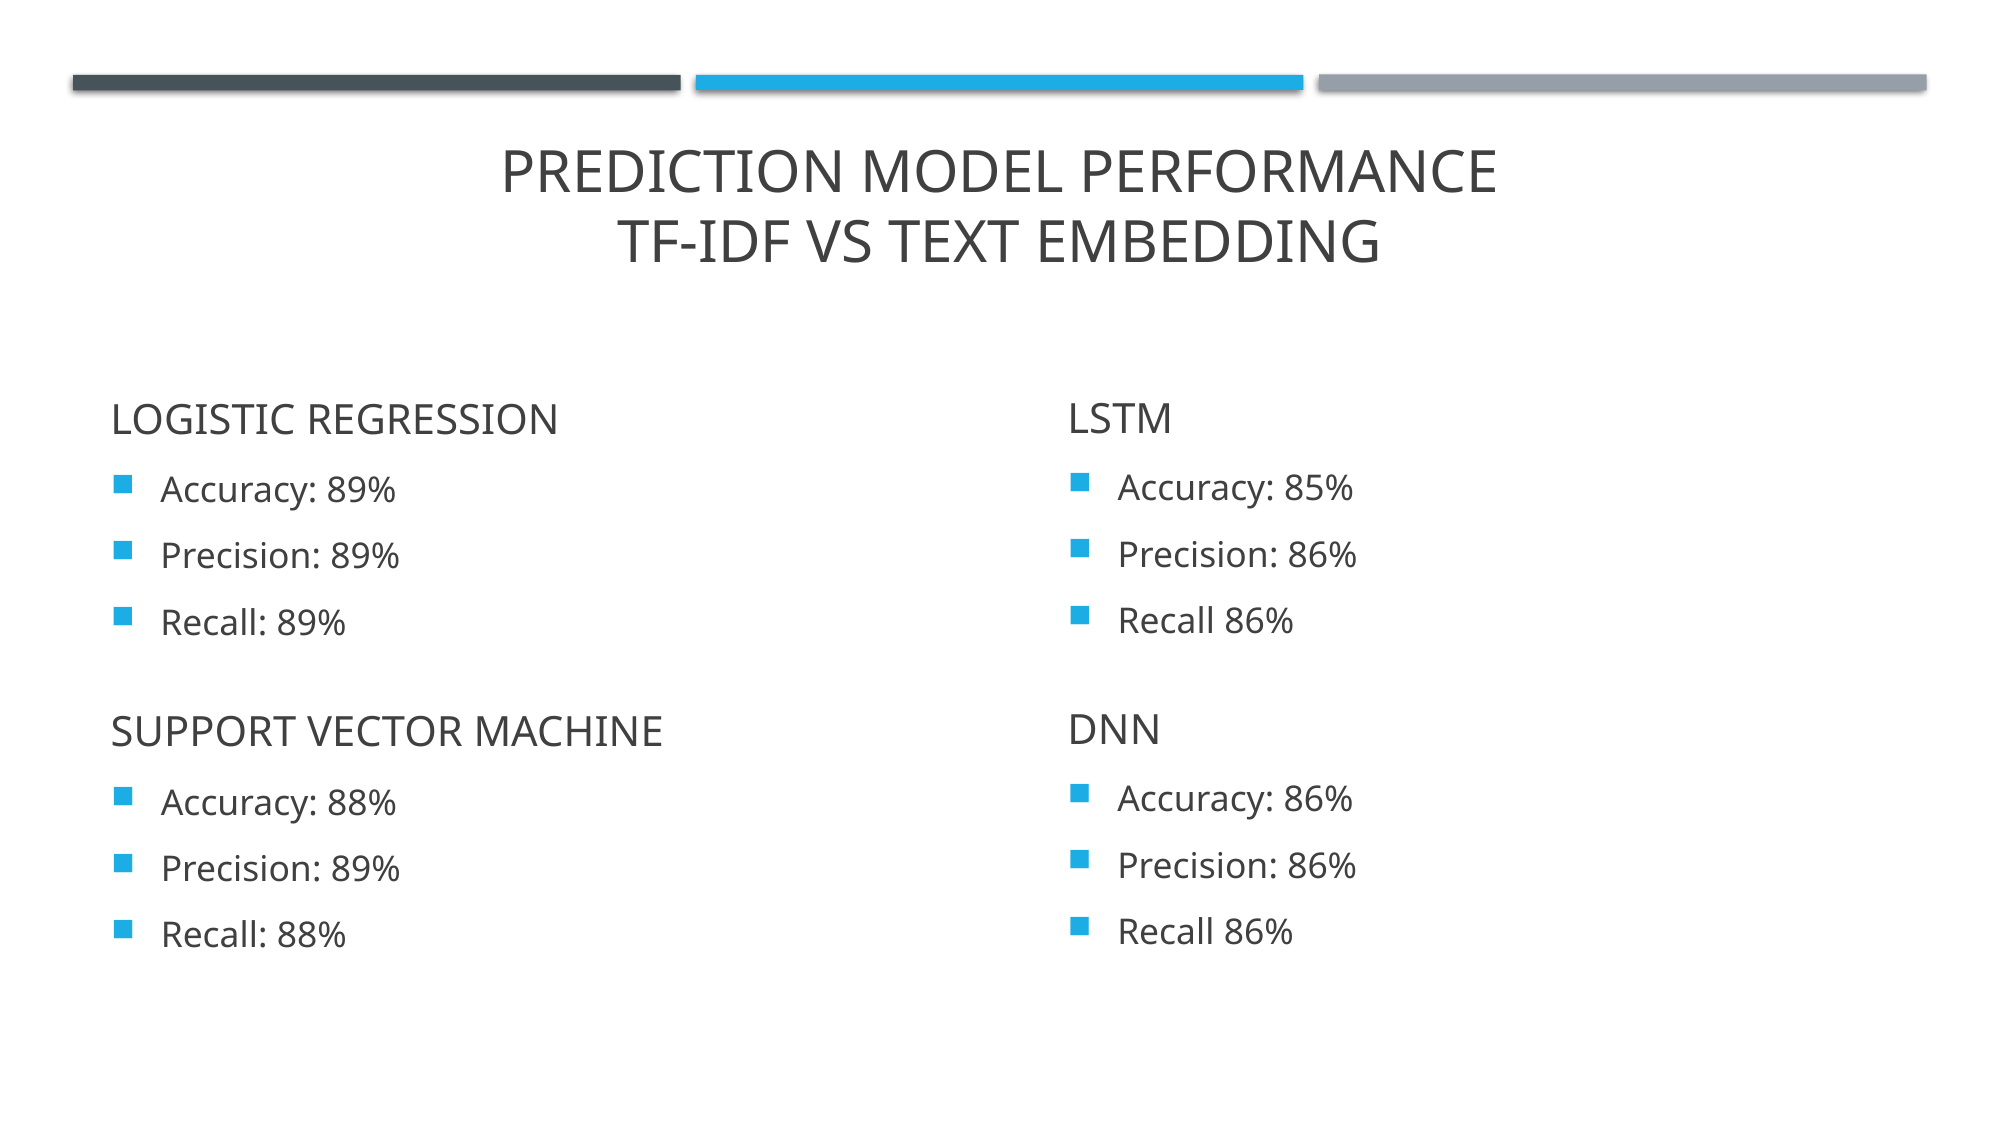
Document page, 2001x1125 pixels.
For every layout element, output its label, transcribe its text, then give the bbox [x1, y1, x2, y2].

list LOGISTIC REGRESSION [95, 369, 948, 455]
list Accuracy: 89% Precision: 89% Recall: 89% [95, 455, 948, 681]
text_box Accuracy: 86% Precision: 86% Recall 86% [1052, 764, 1905, 1125]
list Accuracy: 85% Precision: 86% Recall 86% [1052, 453, 1905, 682]
text_box SUPPORT VECTOR MACHINE [95, 681, 948, 767]
title PREDICTION MODEL PERFORMANCE tf-idf vs text embedding [95, 119, 1905, 282]
text_box Accuracy: 88% Precision: 89% Recall: 88% [95, 767, 948, 1125]
list LSTM [1052, 370, 1905, 453]
text_box DNN [1052, 682, 1905, 764]
